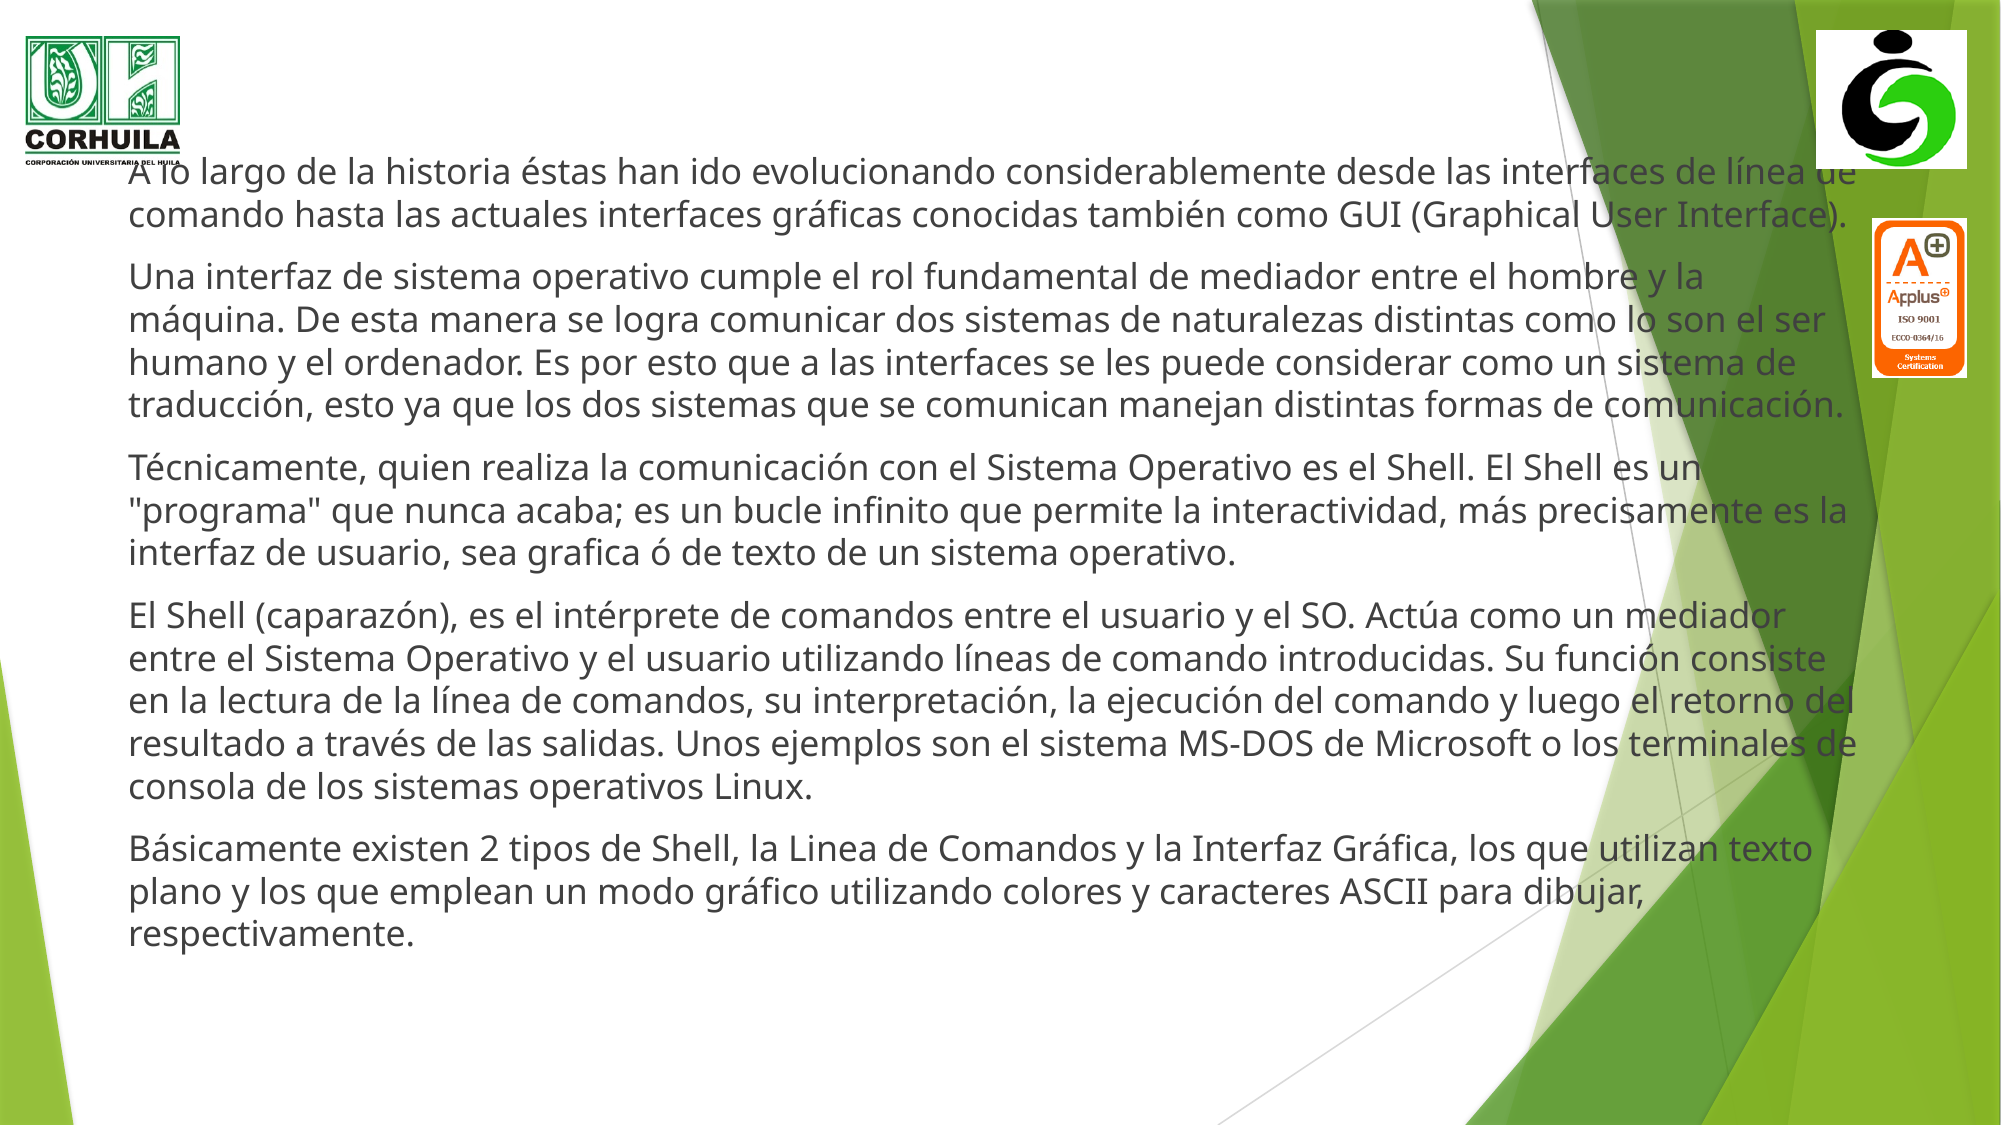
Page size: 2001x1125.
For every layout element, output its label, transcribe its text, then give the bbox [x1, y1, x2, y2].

picture [24, 35, 181, 166]
list A lo largo de la historia éstas han ido evolucionando considerablemente desde las interfaces de línea de comando hasta las actuales interfaces gráficas conocidas también como GUI (Graphical User Interface). Una interfaz de sistema operativo cumple el rol fundamental de mediador entre el hombre y la máquina. De esta manera se logra comunicar dos sistemas de naturalezas distintas como lo son el ser humano y el ordenador. Es por esto que a las interfaces se les puede considerar como un sistema de traducción, esto ya que los dos sistemas que se comunican manejan distintas formas de comunicación. Técnicamente, quien realiza la comunicación con el Sistema Operativo es el Shell. El Shell es un "programa" que nunca acaba; es un bucle infinito que permite la interactividad, más precisamente es la interfaz de usuario, sea grafica ó de texto de un sistema operativo. El Shell (caparazón), es el intérprete de comandos entre el usuario y el SO. Actúa como un mediador entre el Sistema Operativo y el usuario utilizando líneas de comando introducidas. Su función consiste en la lectura de la línea de comandos, su interpretación, la ejecución del comando y luego el retorno del resultado a través de las salidas. Unos ejemplos son el sistema MS-DOS de Microsoft o los terminales de consola de los sistemas operativos Linux. Básicamente existen 2 tipos de Shell, la Linea de Comandos y la Interfaz Gráfica, los que utilizan texto plano y los que emplean un modo gráfico utilizando colores y caracteres ASCII para dibujar, respectivamente. [113, 141, 1879, 1040]
picture [1816, 29, 1968, 170]
picture [1872, 218, 1968, 379]
